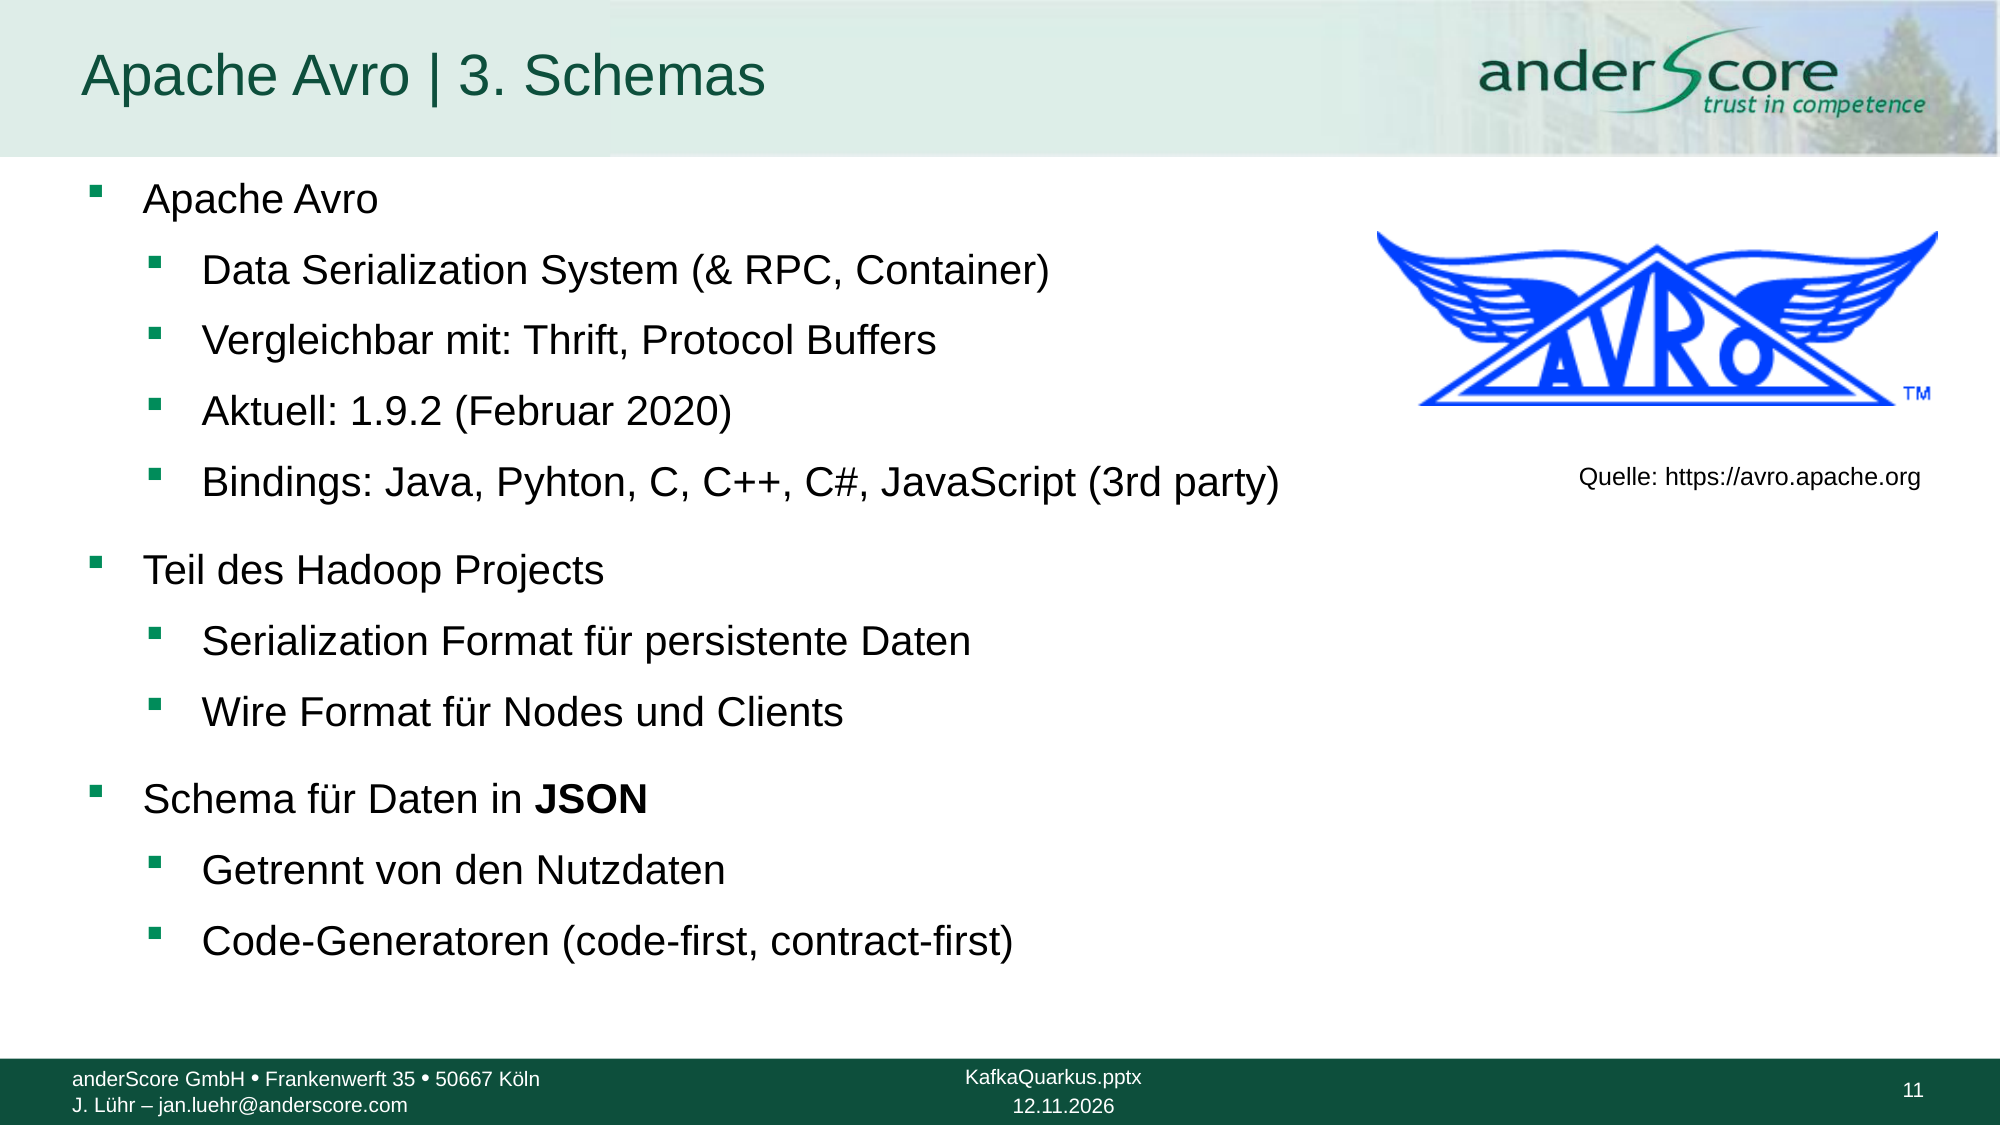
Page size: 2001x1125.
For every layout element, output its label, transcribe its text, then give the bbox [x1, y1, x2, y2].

picture [611, 0, 2000, 157]
list Apache Avro Data Serialization System (& RPC, Container) Vergleichbar mit: Thrift, Protocol Buffers Aktuell: 1.9.2 (Februar 2020) Bindings: Java, Pyhton, C, C++, C#, JavaScript (3rd party) Teil des Hadoop Projects Serialization Format für persistente Daten Wire Format für Nodes und Clients Schema für Daten in JSON Getrennt von den Nutzdaten Code-Generatoren (code-first, contract-first) [68, 164, 1591, 1050]
picture [1377, 231, 1939, 406]
title Apache Avro | 3. Schemas [66, 19, 1282, 135]
text_box Quelle: https://avro.apache.org [1563, 453, 1938, 498]
